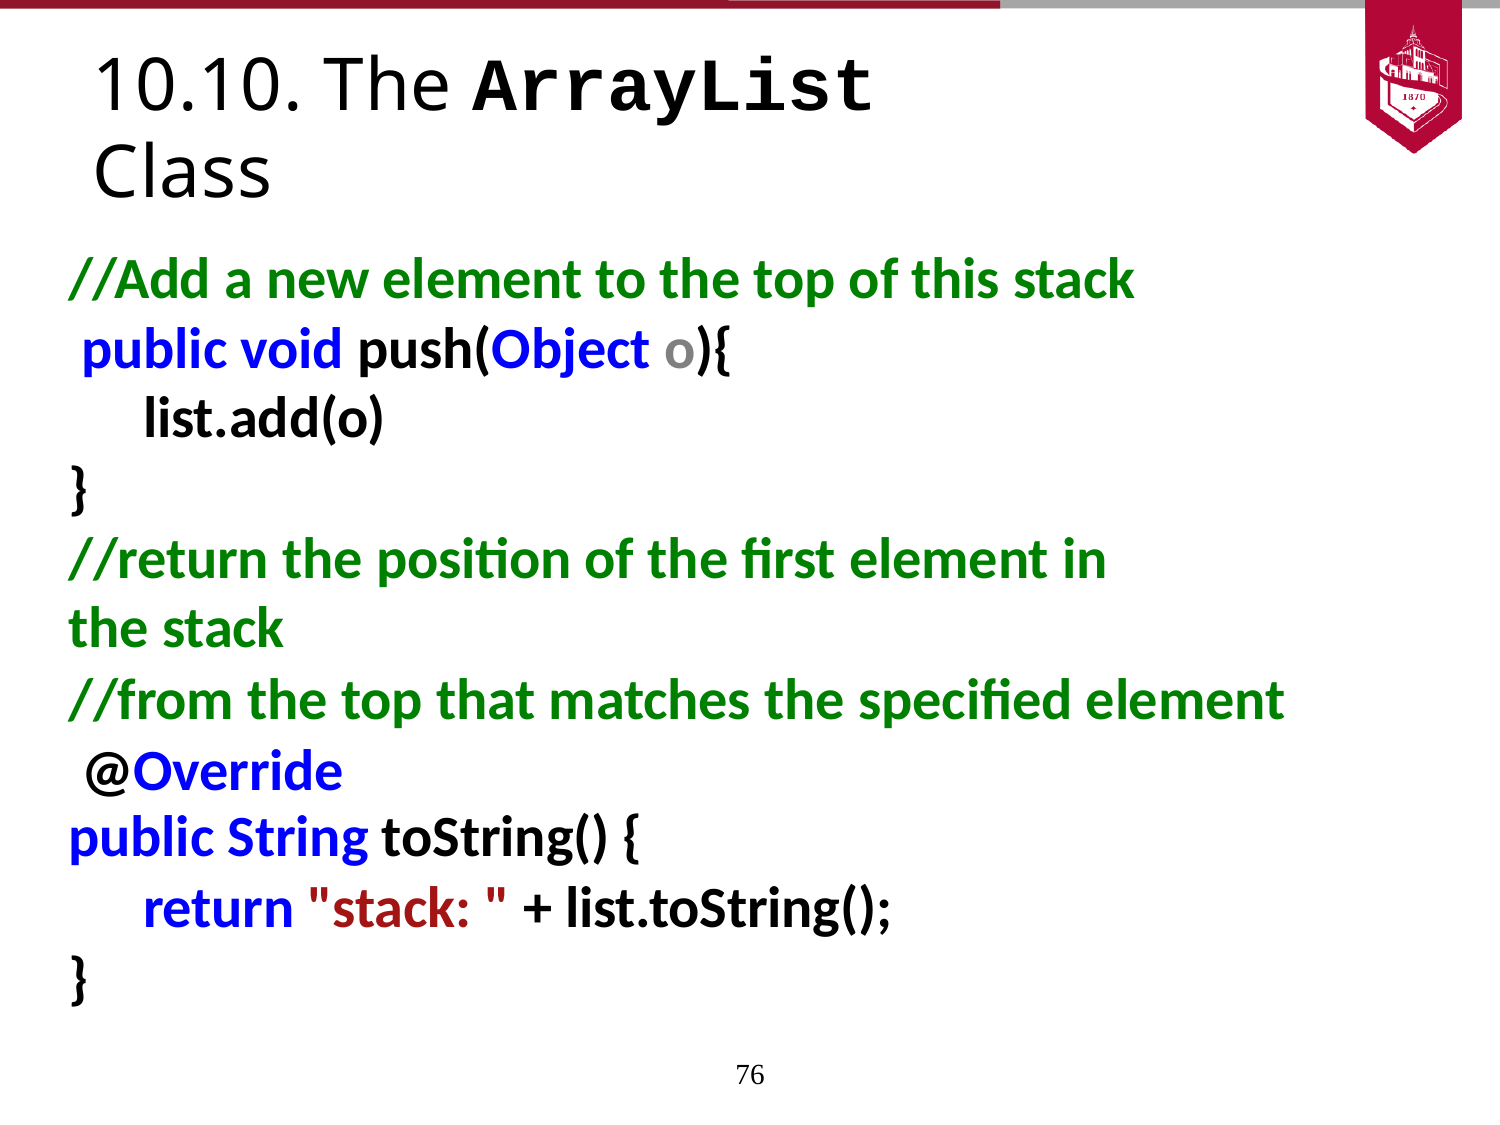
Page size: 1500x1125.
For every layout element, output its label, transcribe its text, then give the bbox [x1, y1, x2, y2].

text_box //Add a new element to the top of this stack public void push(Object o){ list.add(o) } //return the position of the first element in the stack //from the top that matches the specified element @Override public String toString() { return "stack: " + list.toString(); } [66, 238, 1349, 1011]
title 10.10. The ArrayList Class [90, 162, 1003, 223]
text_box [0, 0, 1500, 155]
slide_number 71 [729, 1056, 773, 1125]
